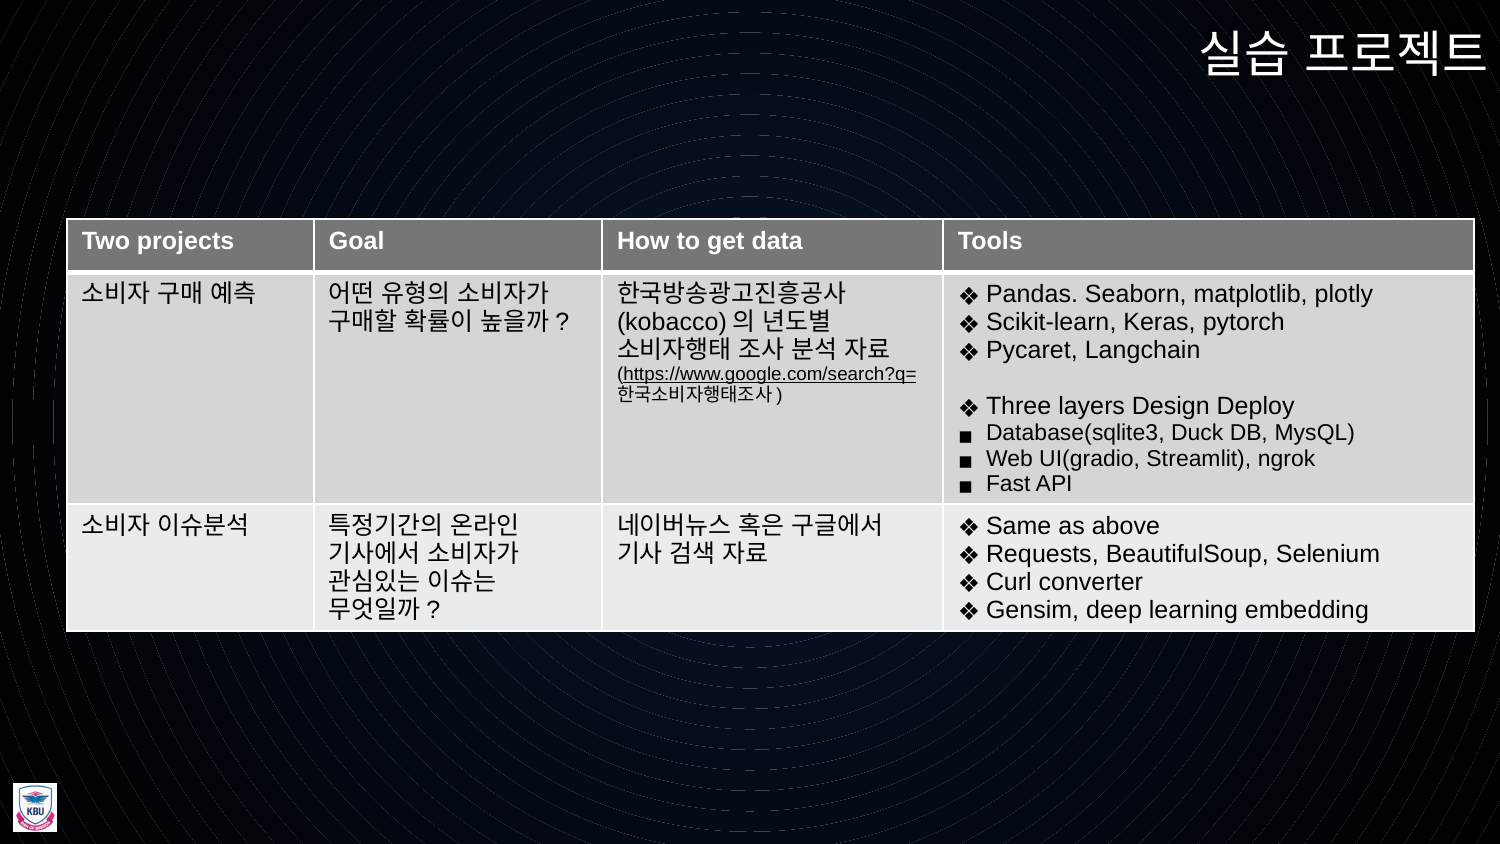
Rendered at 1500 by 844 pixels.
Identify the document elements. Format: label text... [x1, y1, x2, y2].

picture [13, 783, 57, 832]
table_header Goal [315, 220, 601, 270]
table_cell 소비자 구매 예측 [68, 275, 313, 503]
table_cell 한국방송광고진흥공사(kobacco)의 년도별 소비자행태 조사 분석 자료 (https://www.google.com/search?q=한국소비자행태조사) [603, 275, 942, 503]
table_cell Same as above Requests, BeautifulSoup, Selenium Curl converter Gensim, deep learning embedding [944, 505, 1473, 630]
table_cell 네이버뉴스 혹은 구글에서 기사 검색 자료 [603, 505, 942, 630]
table_header Two projects [68, 220, 313, 270]
table_header How to get data [603, 220, 942, 270]
text_box 실습 프로젝트 [652, 9, 1500, 104]
table_header Tools [944, 220, 1473, 270]
table_cell 특정기간의 온라인 기사에서 소비자가 관심있는 이슈는 무엇일까? [315, 505, 601, 630]
table_cell Pandas. Seaborn, matplotlib, plotly Scikit-learn, Keras, pytorch Pycaret, Langchain Three layers Design Deploy Database(sqlite3, Duck DB, MysQL) Web UI(gradio, Streamlit), ngrok Fast API [944, 275, 1473, 503]
table_cell 어떤 유형의 소비자가 구매할 확률이 높을까? [315, 275, 601, 503]
table_cell 소비자 이슈분석 [68, 505, 313, 630]
